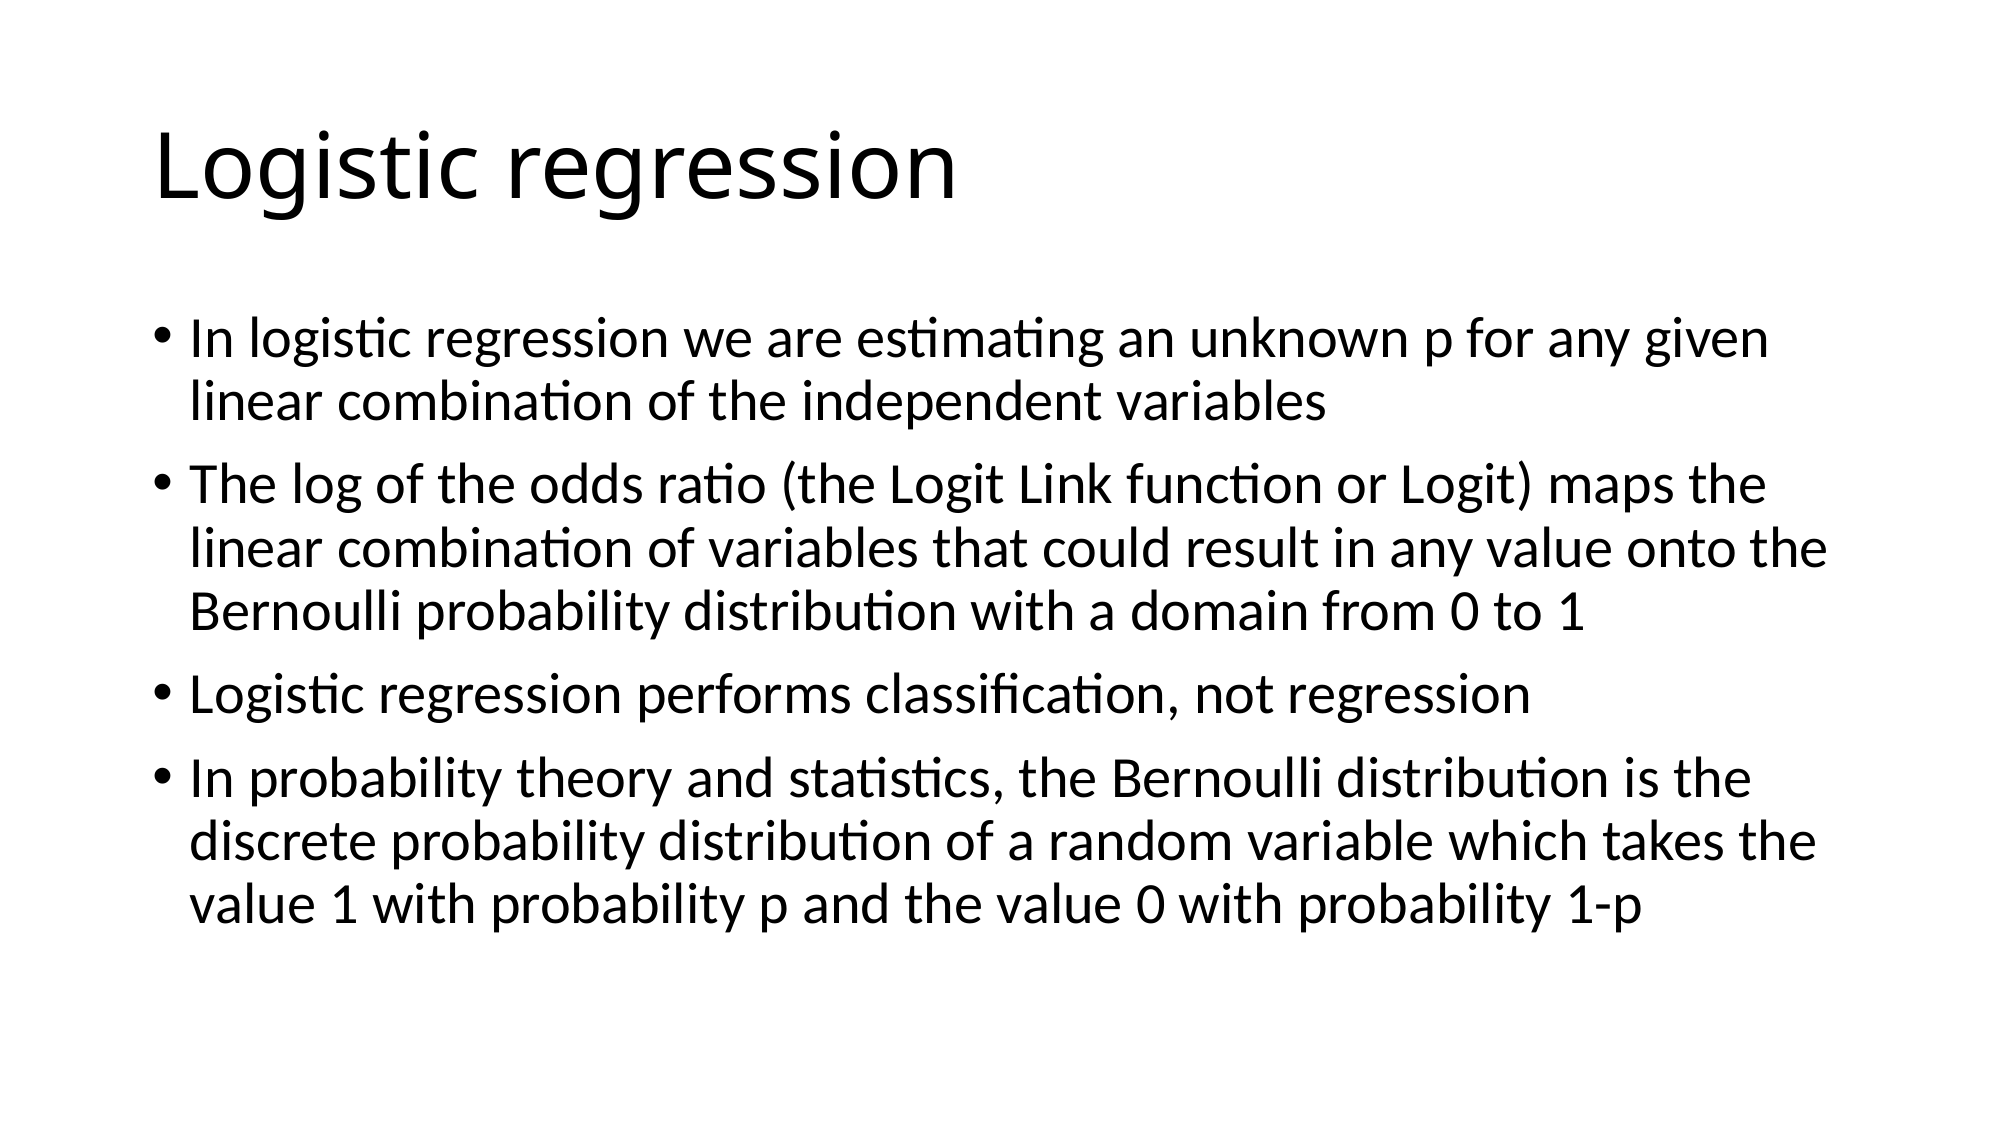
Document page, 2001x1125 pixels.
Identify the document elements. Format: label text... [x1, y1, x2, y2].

title Logistic regression [137, 59, 1863, 278]
list In logistic regression we are estimating an unknown p for any given linear combination of the independent variables The log of the odds ratio (the Logit Link function or Logit) maps the linear combination of variables that could result in any value onto the Bernoulli probability distribution with a domain from 0 to 1 Logistic regression performs classification, not regression In probability theory and statistics, the Bernoulli distribution is the discrete probability distribution of a random variable which takes the value 1 with probability p and the value 0 with probability 1-p [137, 299, 1863, 1014]
